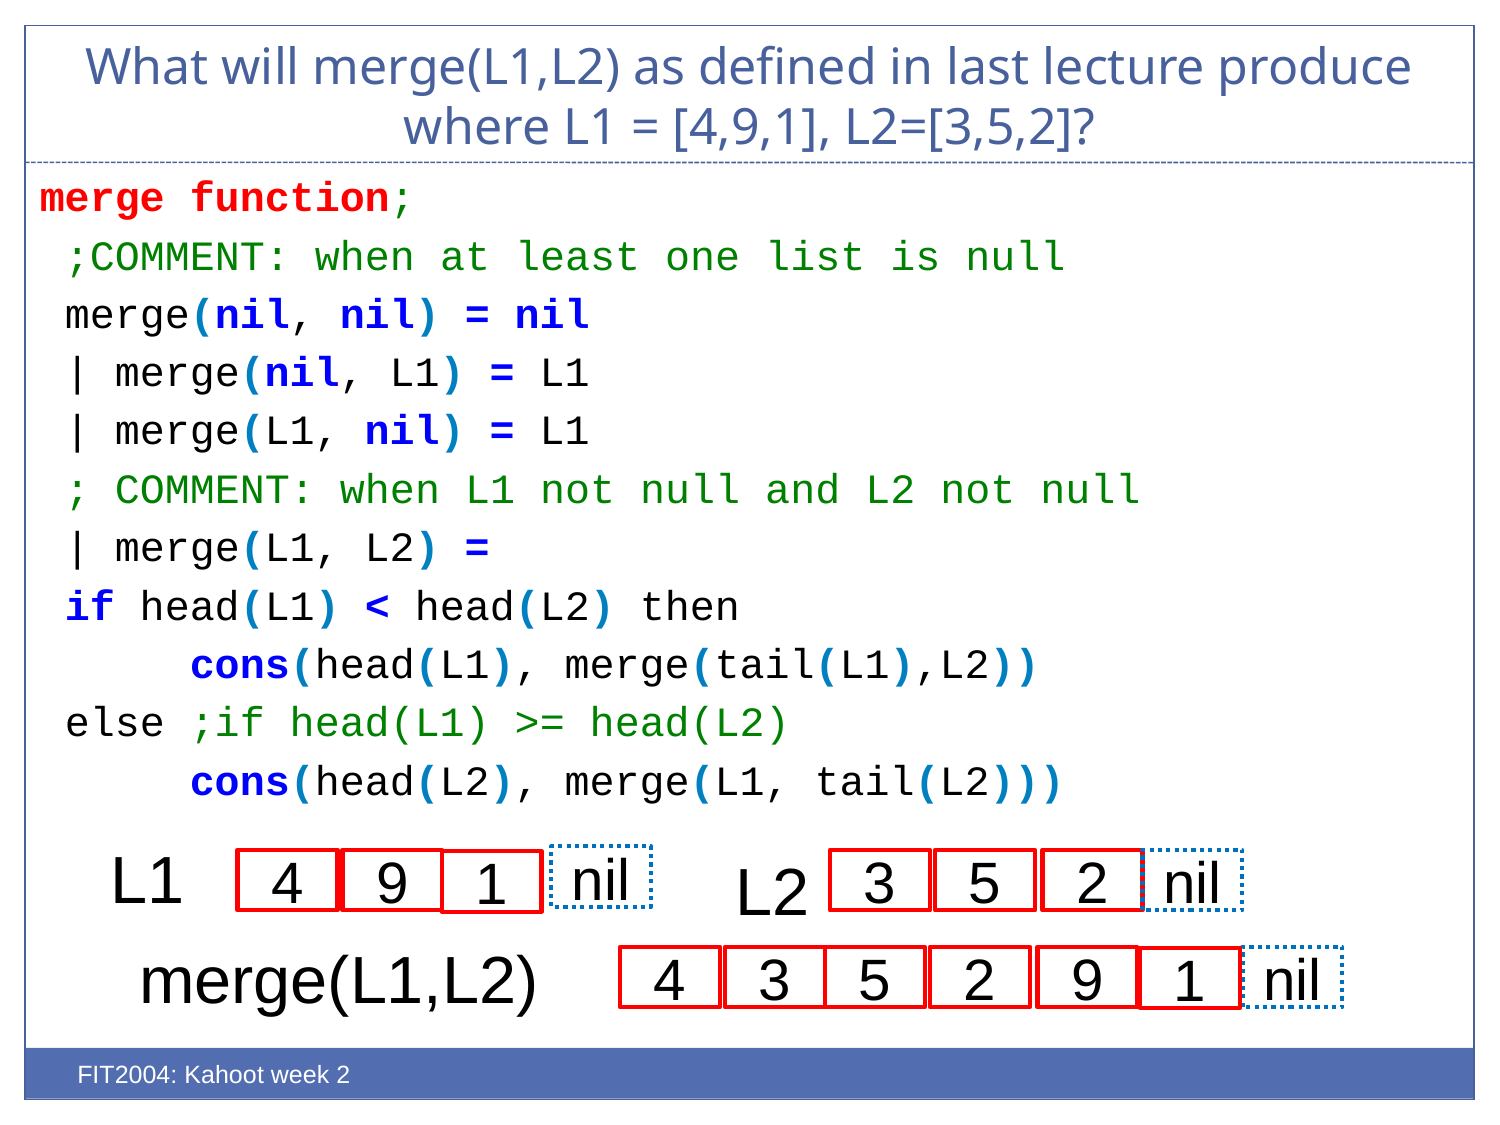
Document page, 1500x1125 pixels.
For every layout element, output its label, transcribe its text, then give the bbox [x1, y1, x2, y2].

text_box L1 [95, 829, 200, 924]
text_box nil [550, 845, 652, 908]
text_box merge(L1,L2) [124, 928, 554, 1024]
text_box 9 [342, 849, 443, 911]
text_box 1 [441, 850, 542, 913]
text_box 4 [237, 849, 338, 911]
text_box 2 [929, 946, 1031, 1008]
text_box nil [1242, 946, 1343, 1008]
text_box 4 [619, 946, 721, 1008]
footer FIT2004: Kahoot week 2 [62, 1051, 813, 1112]
text_box 9 [1037, 946, 1138, 1008]
title What will merge(L1,L2) as defined in last lecture produce where L1 = [4,9,1], L2=[3,5,2]? [49, 37, 1450, 162]
text_box 3 [724, 946, 824, 1008]
text_box 3 [829, 849, 931, 911]
text_box 5 [934, 849, 1036, 911]
text_box 2 [1042, 849, 1142, 911]
text_box L2 [720, 841, 825, 937]
text_box 5 [824, 946, 926, 1008]
text_box nil [1142, 849, 1243, 911]
text_box 1 [1139, 947, 1241, 1009]
list merge function; ;COMMENT: when at least one list is null merge(nil, nil) = nil | merge(nil, L1) = L1 | merge(L1, nil) = L1 ; COMMENT: when L1 not null and L2 not null | merge(L1, L2) = if head(L1) < head(L2) then cons(head(L1), merge(tail(L1),L2)) else ;if head(L1) >= head(L2) cons(head(L2), merge(L1, tail(L2))) [24, 162, 1500, 763]
